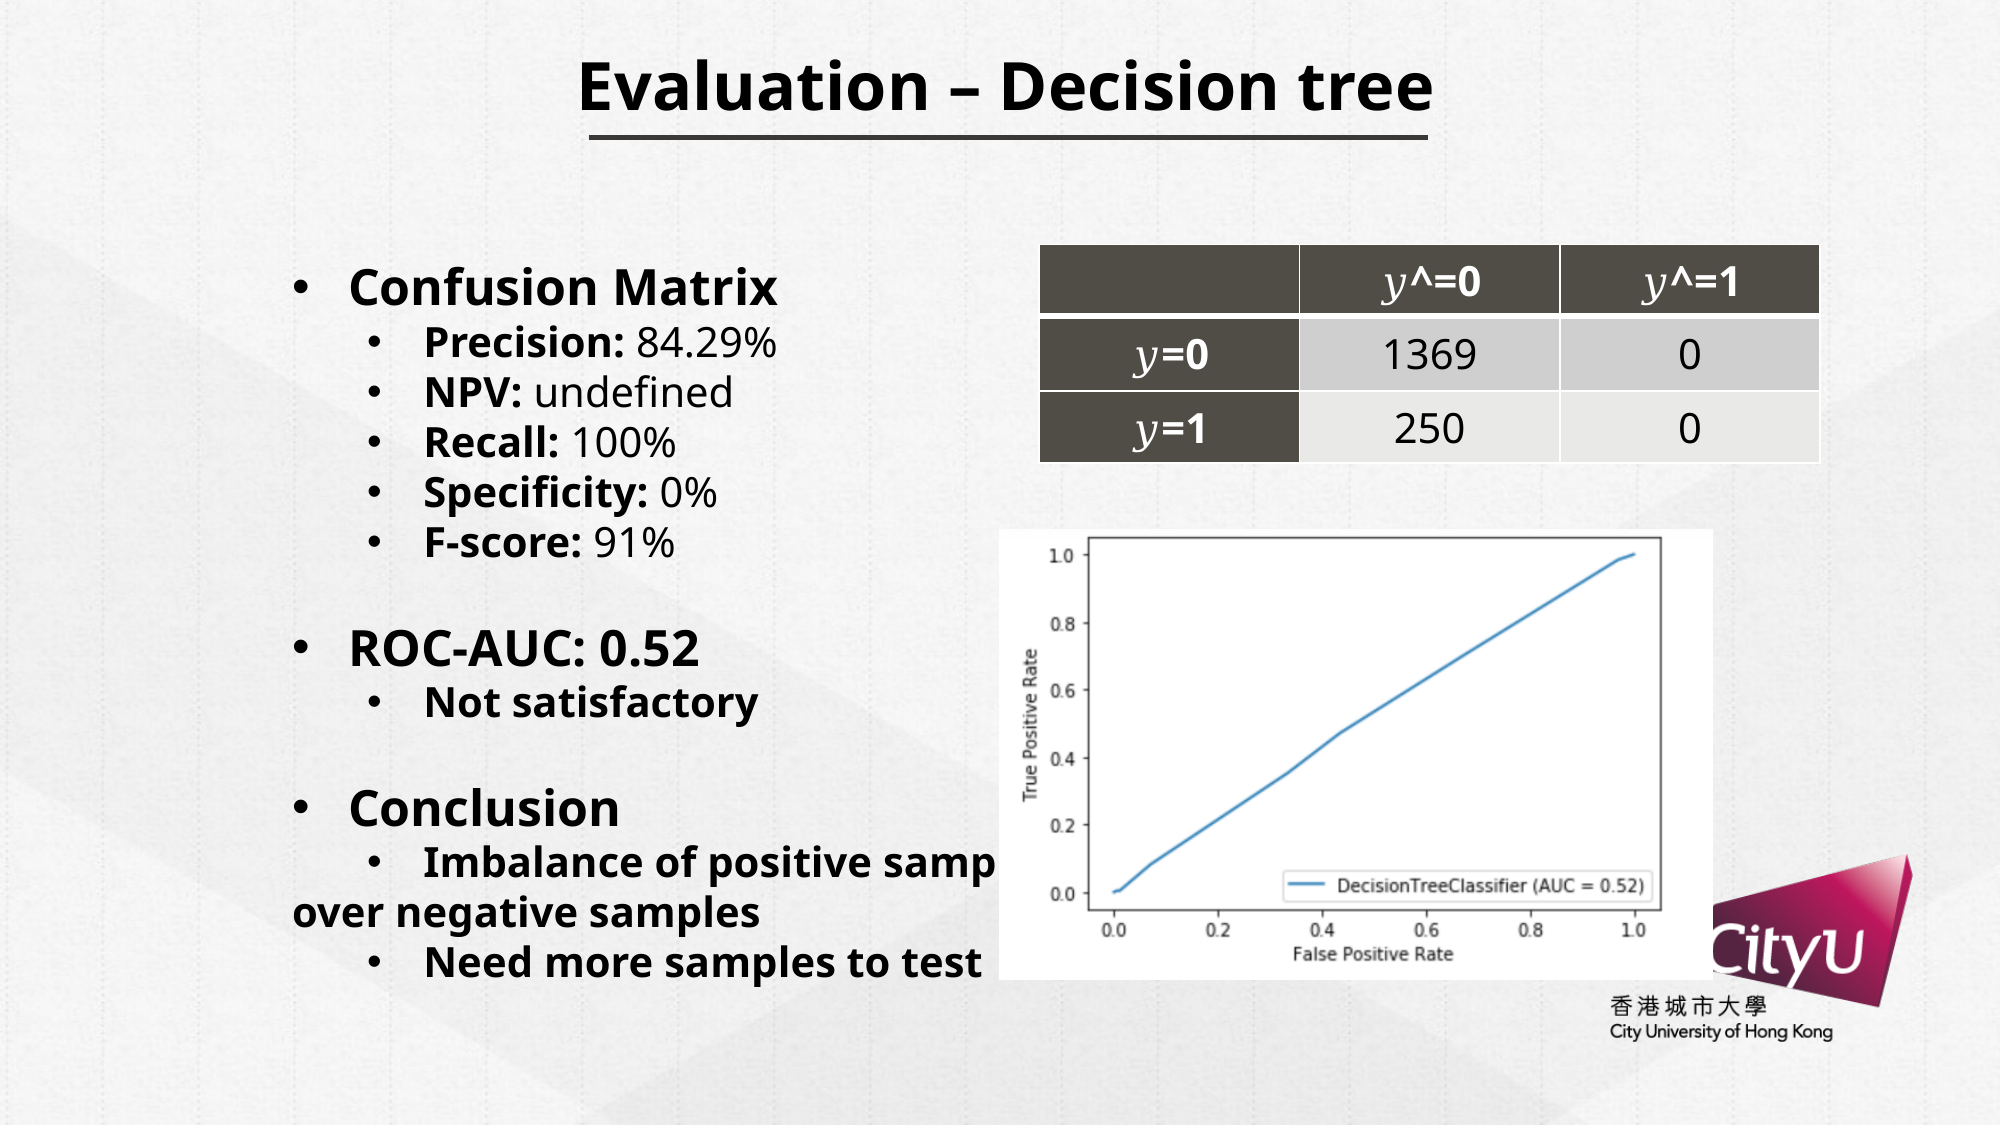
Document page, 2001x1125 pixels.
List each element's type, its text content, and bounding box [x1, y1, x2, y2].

table_header 𝑦^=1 [1561, 245, 1819, 313]
text_box [629, 401, 1080, 463]
picture [0, 0, 2000, 1125]
text_box Evaluation – Decision tree [471, 36, 1541, 131]
table_cell 𝑦=1 [1040, 392, 1299, 462]
table_header [1040, 245, 1299, 313]
table_cell 0 [1561, 319, 1819, 390]
table_cell 1369 [1300, 319, 1559, 390]
text_box Confusion Matrix Precision: 84.29% NPV: undefined Recall: 100% Specificity: 0% F-score: 91% ROC-AUC: 0.52 Not satisfactory Conclusion Imbalance of positive samples ​ over negative samples Need more samples to test [277, 188, 1476, 1125]
table_cell 𝑦=0 [1040, 319, 1299, 390]
table_header 𝑦^=0 [1300, 245, 1559, 313]
table_cell 0 [1561, 392, 1819, 462]
table_cell 250 [1300, 392, 1559, 462]
